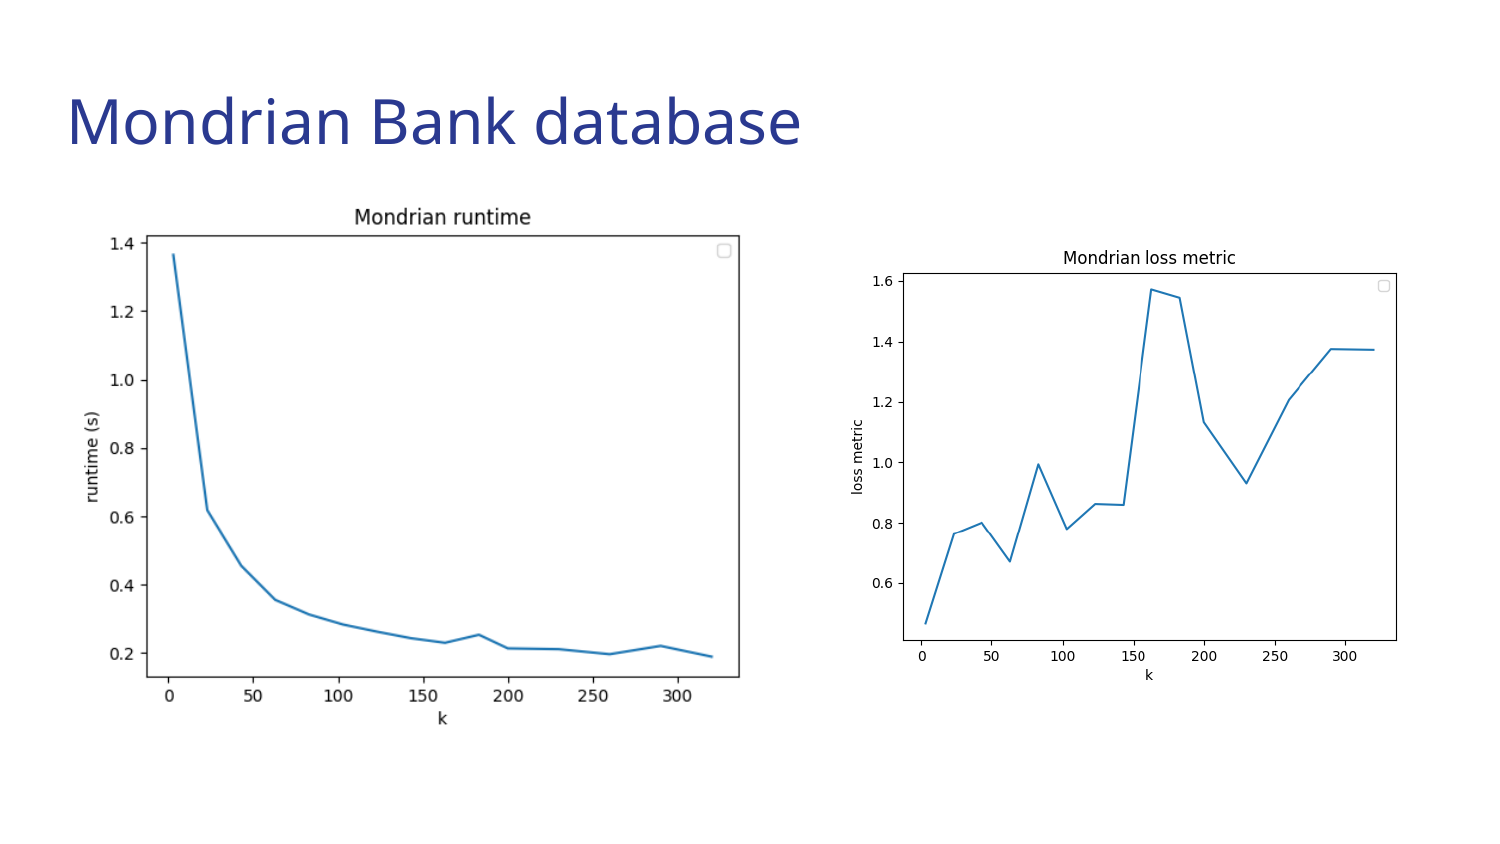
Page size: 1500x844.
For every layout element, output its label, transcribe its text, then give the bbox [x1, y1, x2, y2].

picture [50, 166, 816, 740]
picture [823, 214, 1459, 692]
title Mondrian Bank database [51, 67, 1449, 167]
